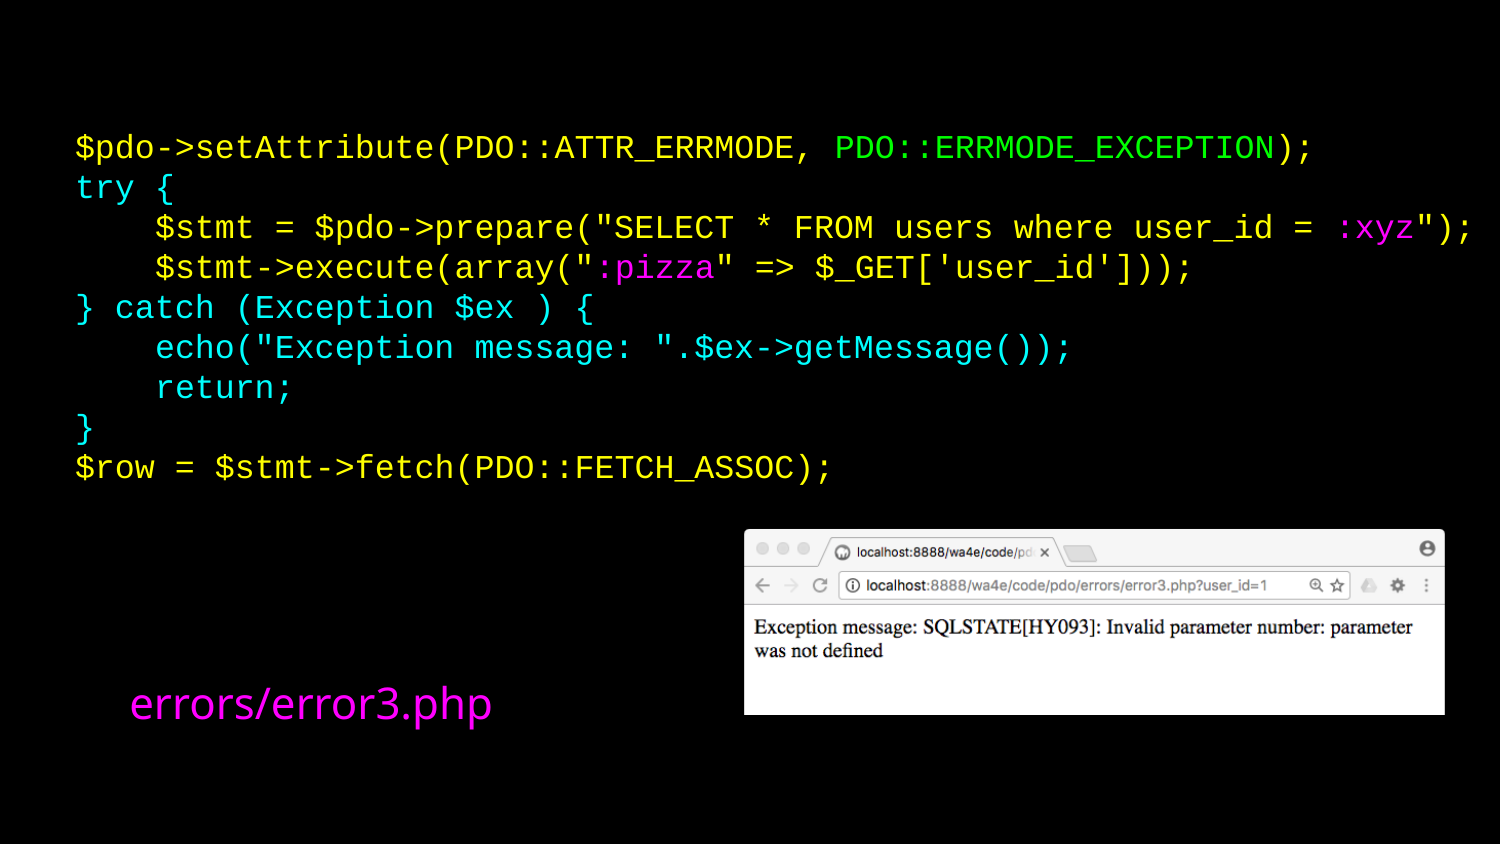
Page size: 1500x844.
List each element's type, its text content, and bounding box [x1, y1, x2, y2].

text_box errors/error3.php [49, 671, 517, 733]
text_box $pdo->setAttribute(PDO::ATTR_ERRMODE, PDO::ERRMODE_EXCEPTION); try { $stmt = $pdo->prepare("SELECT * FROM users where user_id = :xyz"); $stmt->execute(array(":pizza" => $_GET['user_id'])); } catch (Exception $ex ) { echo("Exception message: ".$ex->getMessage()); return; } $row = $stmt->fetch(PDO::FETCH_ASSOC); [74, 96, 1489, 514]
picture [700, 494, 1488, 716]
